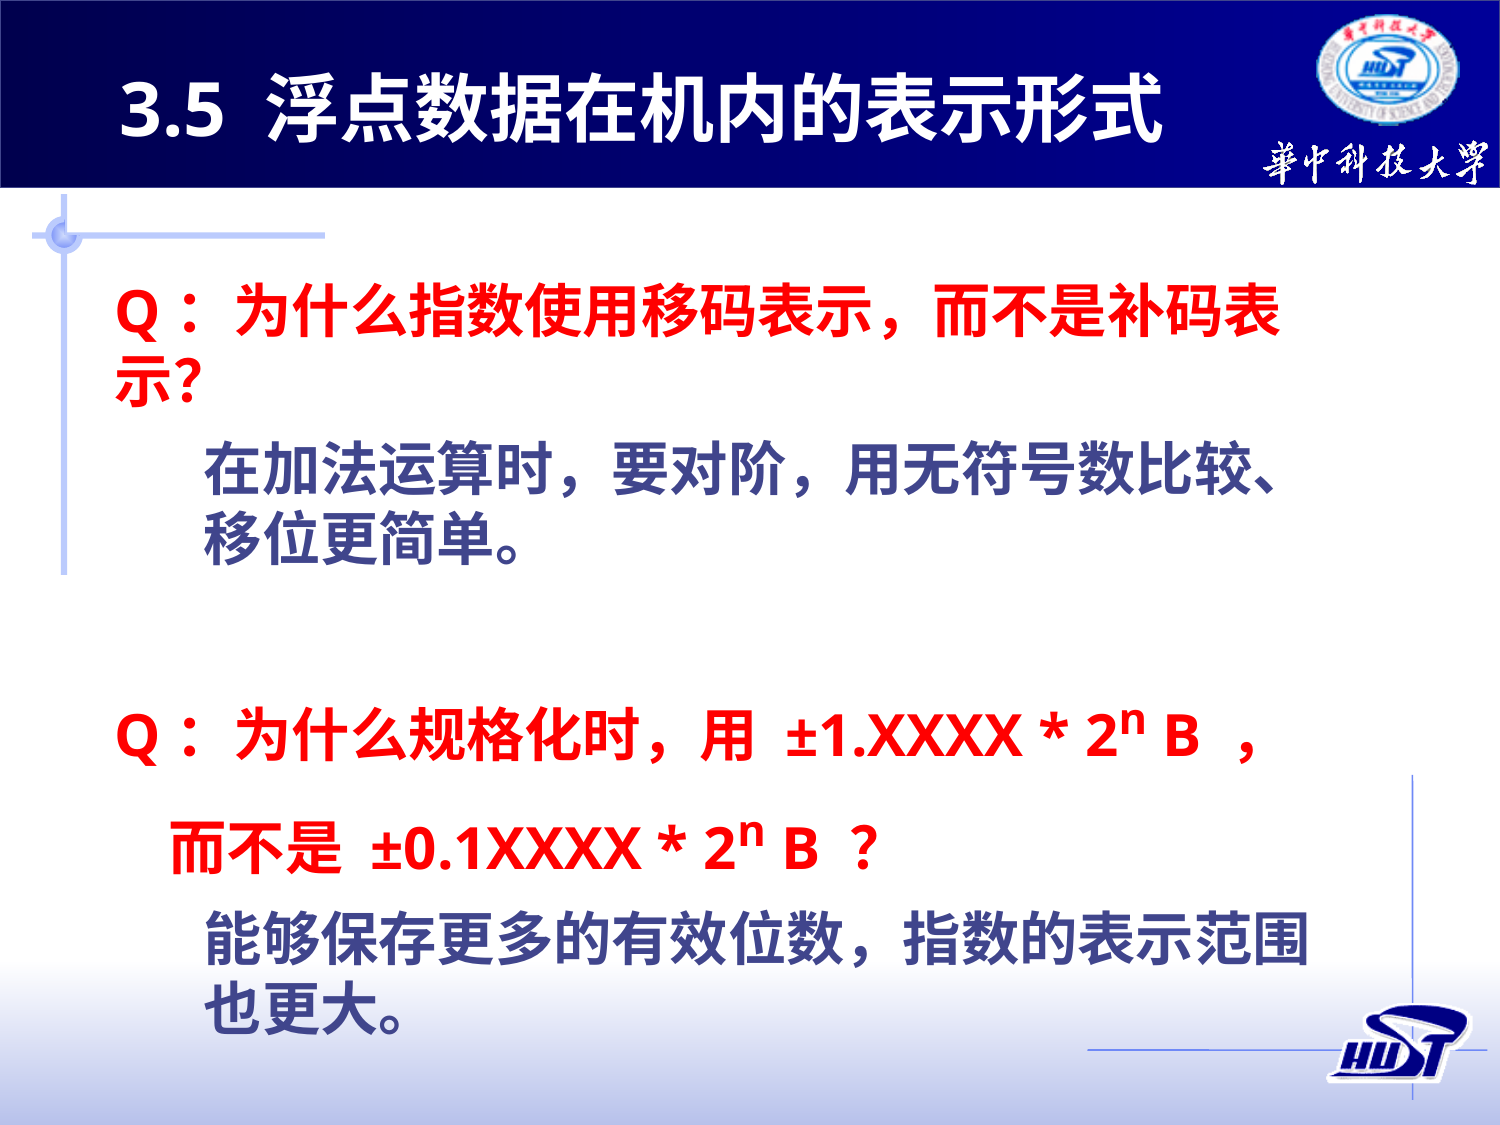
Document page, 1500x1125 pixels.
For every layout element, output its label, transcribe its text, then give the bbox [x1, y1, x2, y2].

text_box 3.5 浮点数据在机内的表示形式 [104, 54, 1180, 160]
text_box Q：为什么指数使用移码表示，而不是补码表示？ 在加法运算时，要对阶，用无符号数比较、移位更简单。 Q：为什么规格化时，用 ±1.XXXX * 2n B ， 而不是 ±0.1XXXX * 2n B ？ 能够保存更多的有效位数，指数的表示范围也更大。 [100, 267, 1349, 1125]
picture [1262, 140, 1488, 185]
picture [1316, 14, 1460, 126]
